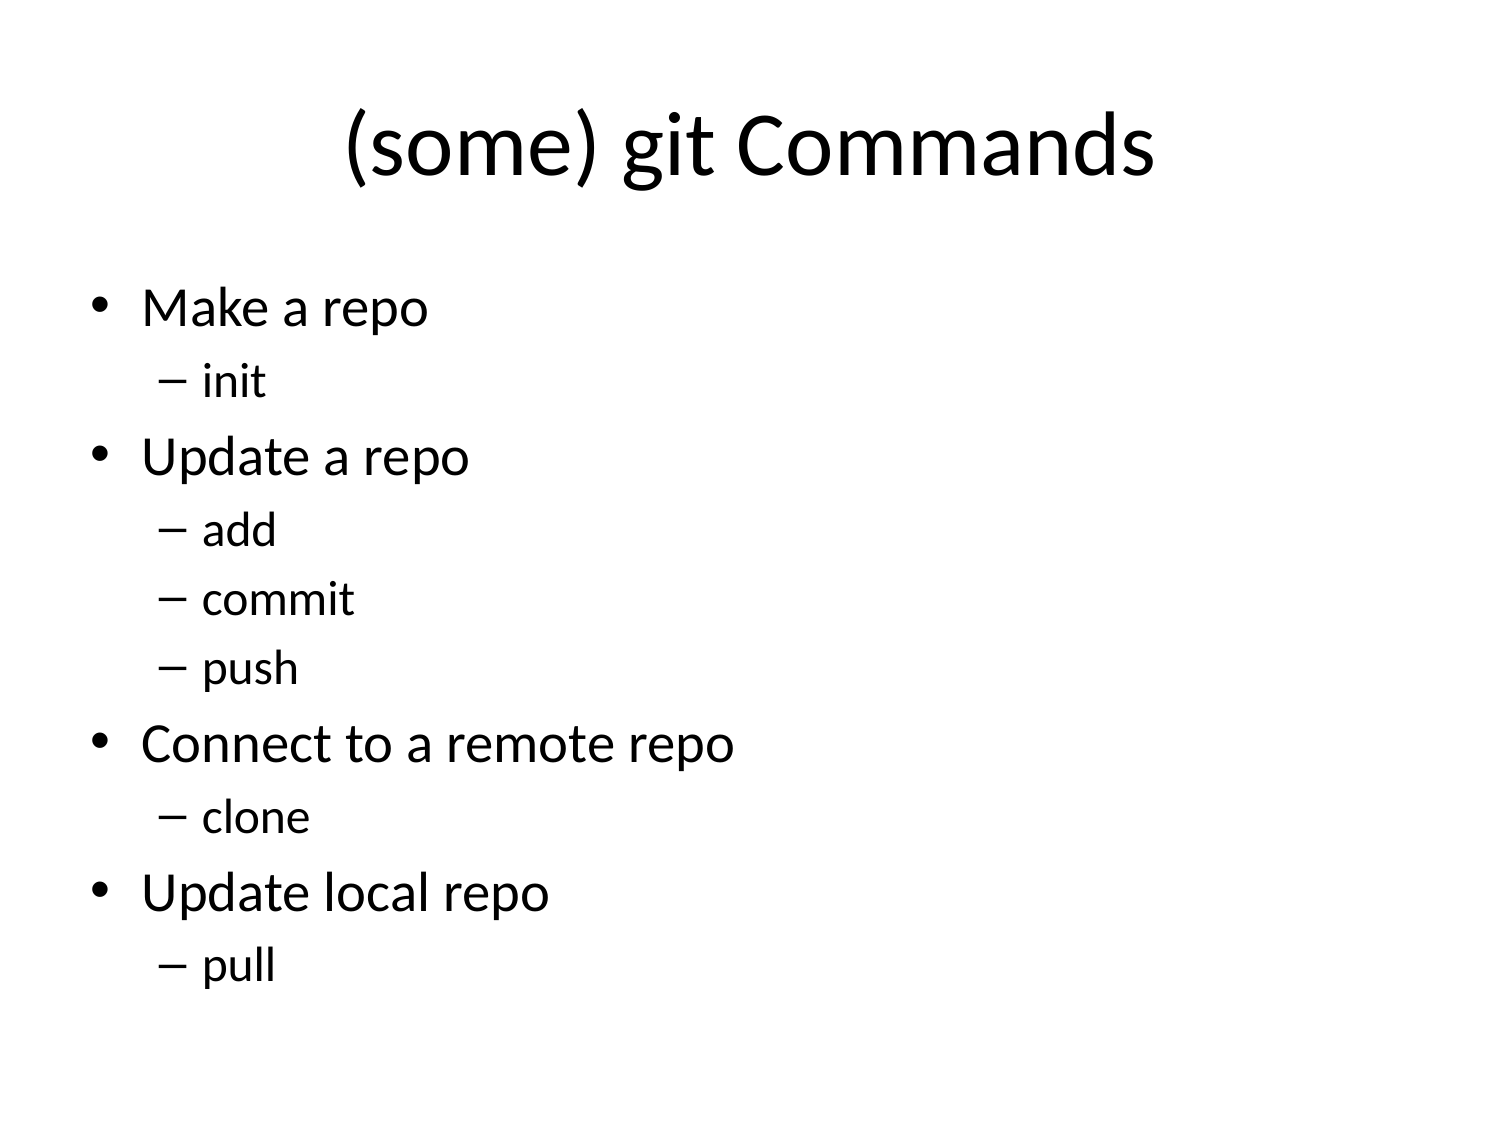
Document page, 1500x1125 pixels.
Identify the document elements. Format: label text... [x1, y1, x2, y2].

title (some) git Commands [75, 45, 1425, 233]
list Make a repo init Update a repo add commit push Connect to a remote repo clone Update local repo pull [75, 262, 1425, 1005]
